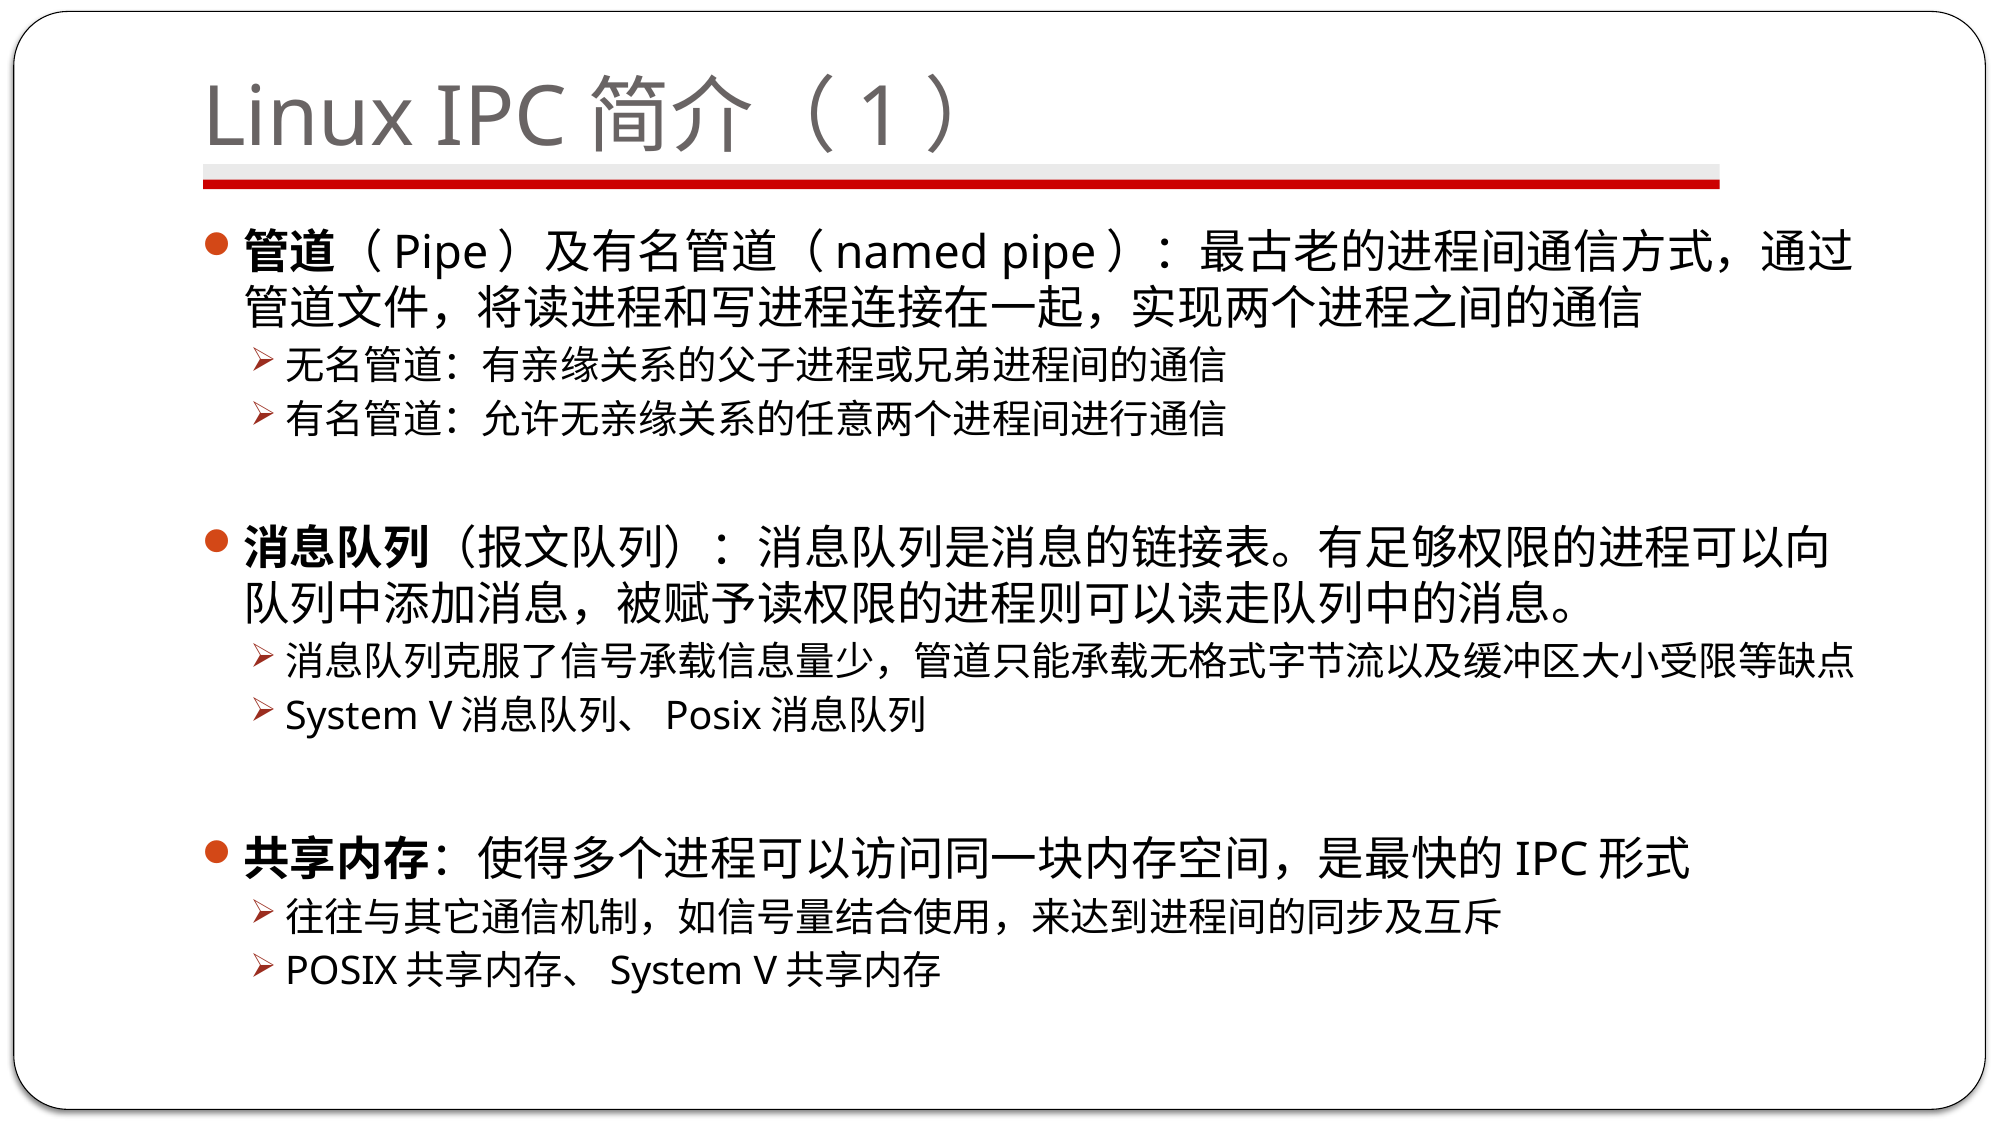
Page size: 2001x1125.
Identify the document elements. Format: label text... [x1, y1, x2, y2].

title Linux IPC简介（1） [187, 70, 1879, 178]
list 管道（Pipe）及有名管道（named pipe）：最古老的进程间通信方式，通过管道文件，将读进程和写进程连接在一起，实现两个进程之间的通信 无名管道：有亲缘关系的父子进程或兄弟进程间的通信 有名管道：允许无亲缘关系的任意两个进程间进行通信 消息队列（报文队列）：消息队列是消息的链接表。有足够权限的进程可以向队列中添加消息，被赋予读权限的进程则可以读走队列中的消息。 消息队列克服了信号承载信息量少，管道只能承载无格式字节流以及缓冲区大小受限等缺点 System V消息队列、Posix消息队列 共享内存：使得多个进程可以访问同一块内存空间，是最快的IPC形式 往往与其它通信机制，如信号量结合使用，来达到进程间的同步及互斥 POSIX共享内存、System V共享内存 [186, 213, 1887, 1028]
